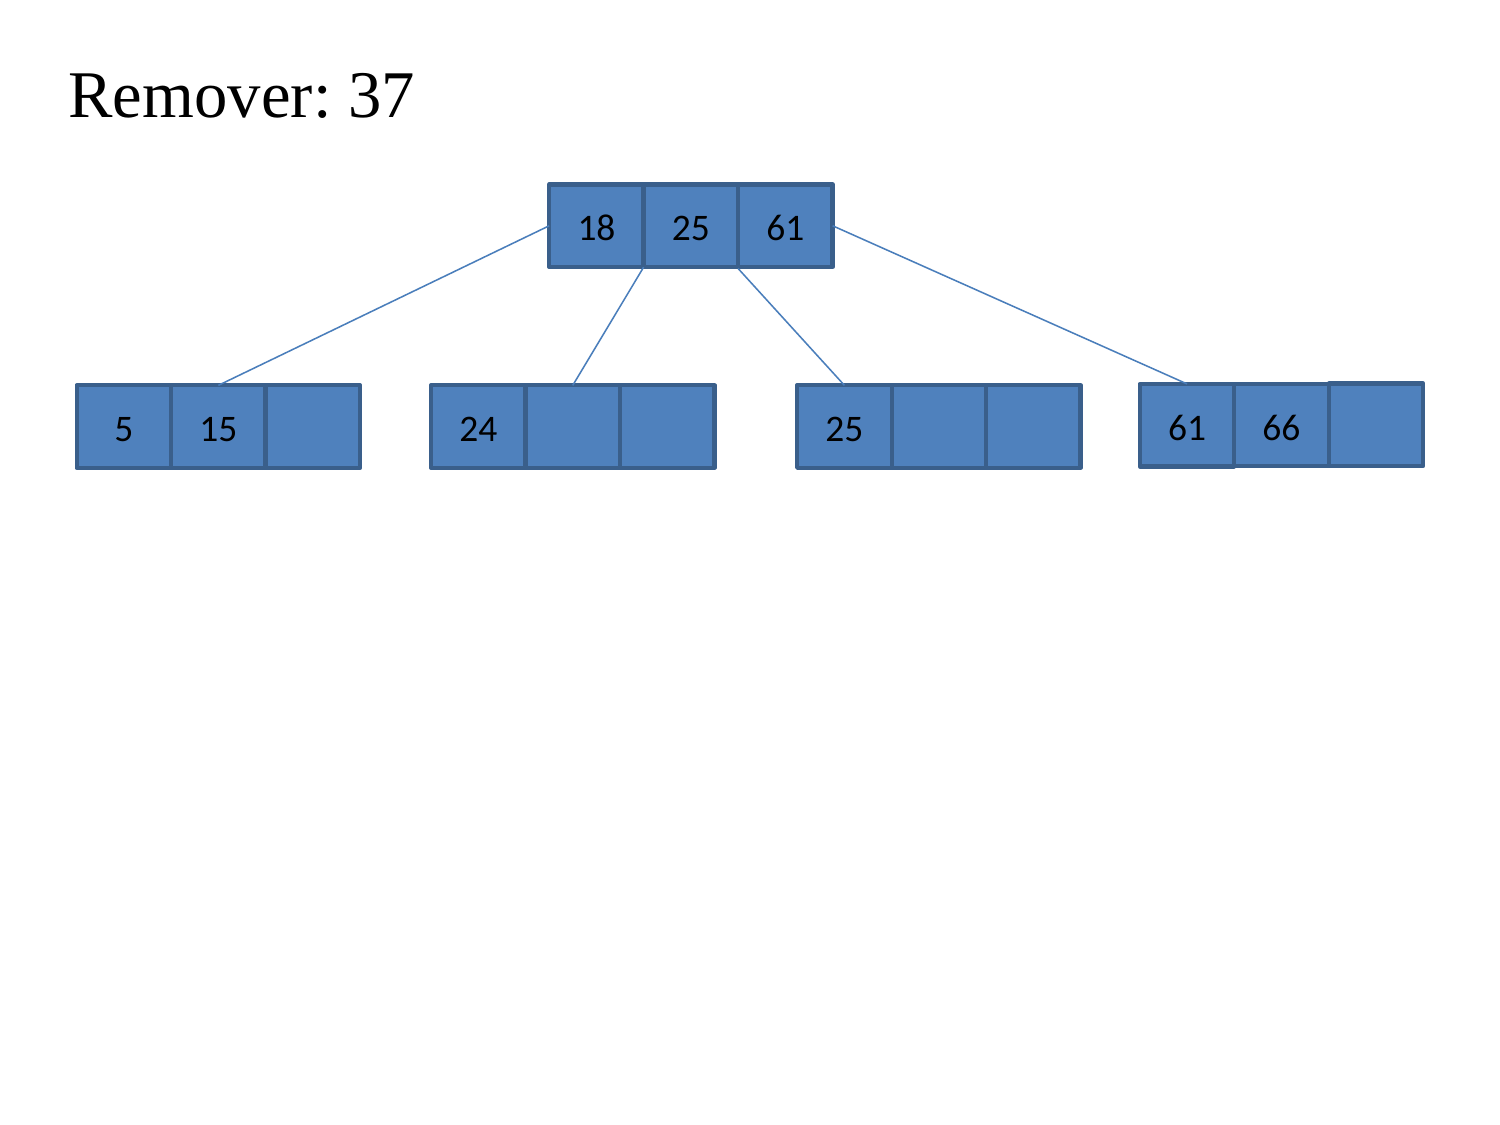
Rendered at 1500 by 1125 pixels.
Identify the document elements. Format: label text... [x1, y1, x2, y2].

subtitle Remover: 37 [53, 42, 728, 185]
text_box 24 [429, 393, 523, 470]
text_box [890, 391, 985, 470]
text_box 18 [547, 182, 642, 269]
text_box [264, 393, 362, 470]
text_box [523, 383, 618, 470]
text_box 66 [1232, 382, 1327, 468]
text_box 61 [736, 182, 835, 267]
text_box 25 [795, 391, 890, 470]
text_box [218, 225, 550, 386]
text_box [1327, 381, 1425, 468]
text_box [737, 268, 828, 386]
text_box 61 [1138, 382, 1236, 469]
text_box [832, 225, 1188, 385]
text_box 15 [169, 383, 264, 470]
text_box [572, 266, 644, 386]
text_box 25 [642, 182, 736, 269]
text_box [618, 383, 717, 470]
text_box 5 [75, 383, 170, 470]
text_box [984, 391, 1083, 470]
